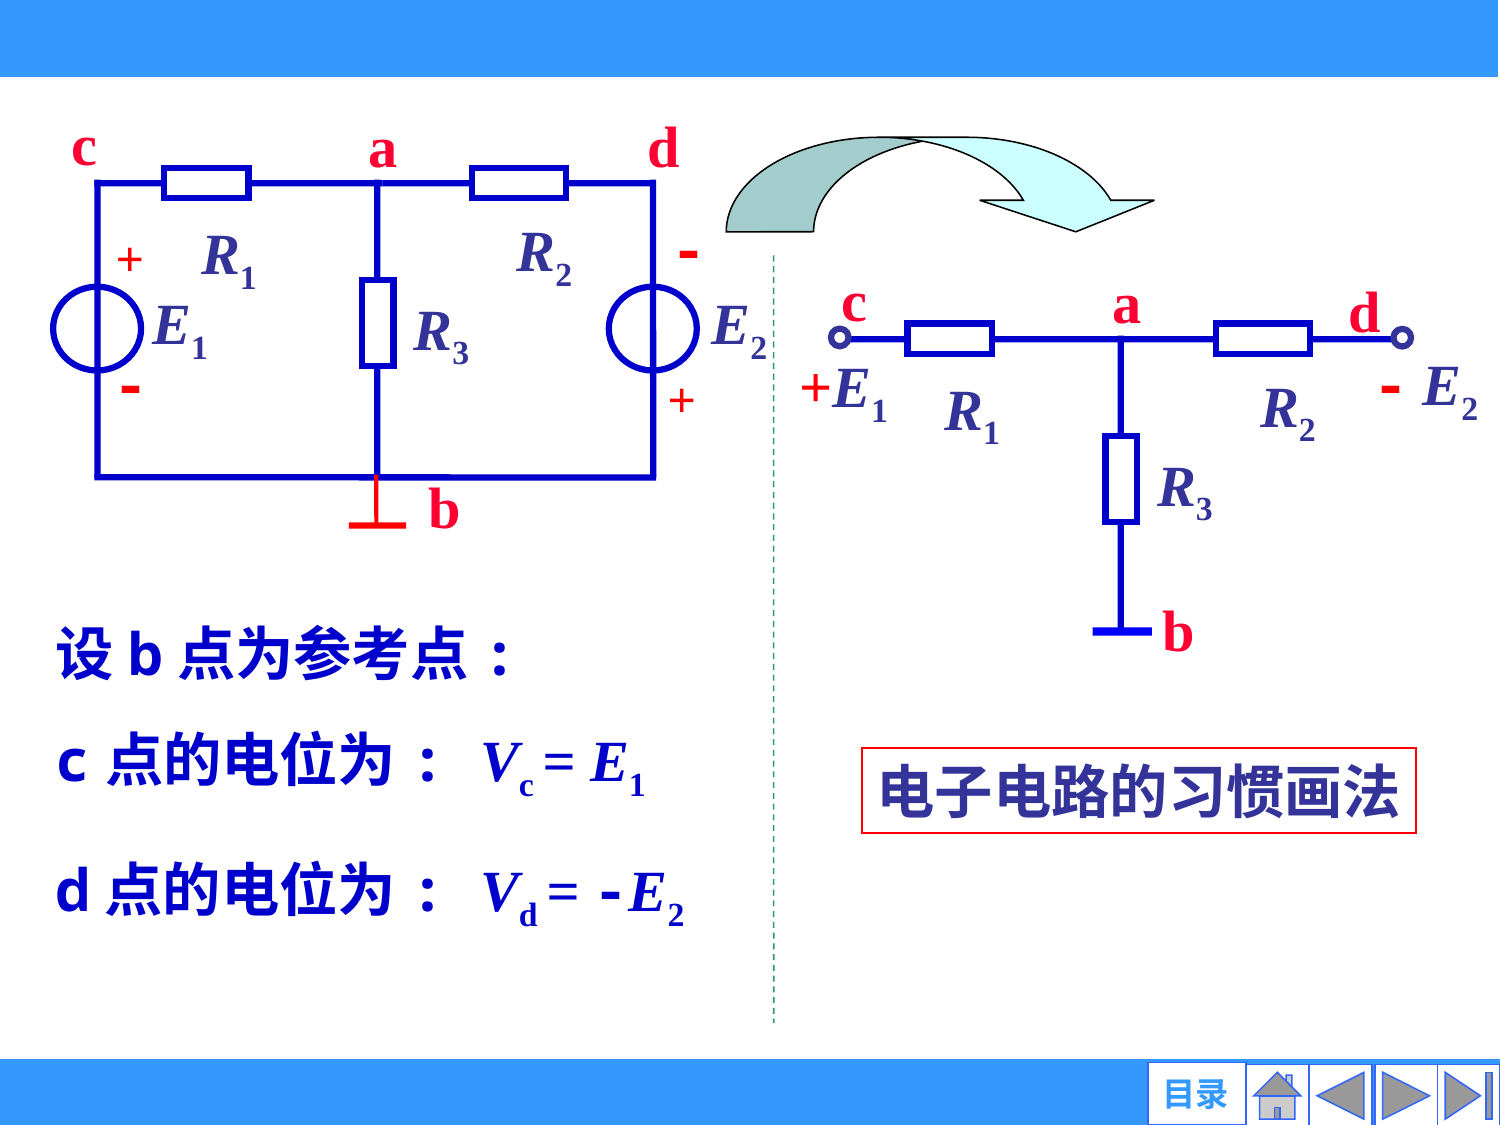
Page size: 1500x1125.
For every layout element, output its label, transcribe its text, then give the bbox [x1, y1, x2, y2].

text_box c点的电位为: Vc = E1 [41, 716, 880, 811]
text_box d点的电位为: Vd = -E2 [41, 846, 857, 941]
text_box 电子电路的习惯画法 [861, 748, 1416, 833]
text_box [52, 99, 786, 549]
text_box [783, 255, 1500, 672]
text_box 设b点为参考点: [41, 609, 715, 695]
text_box [790, 137, 1155, 232]
